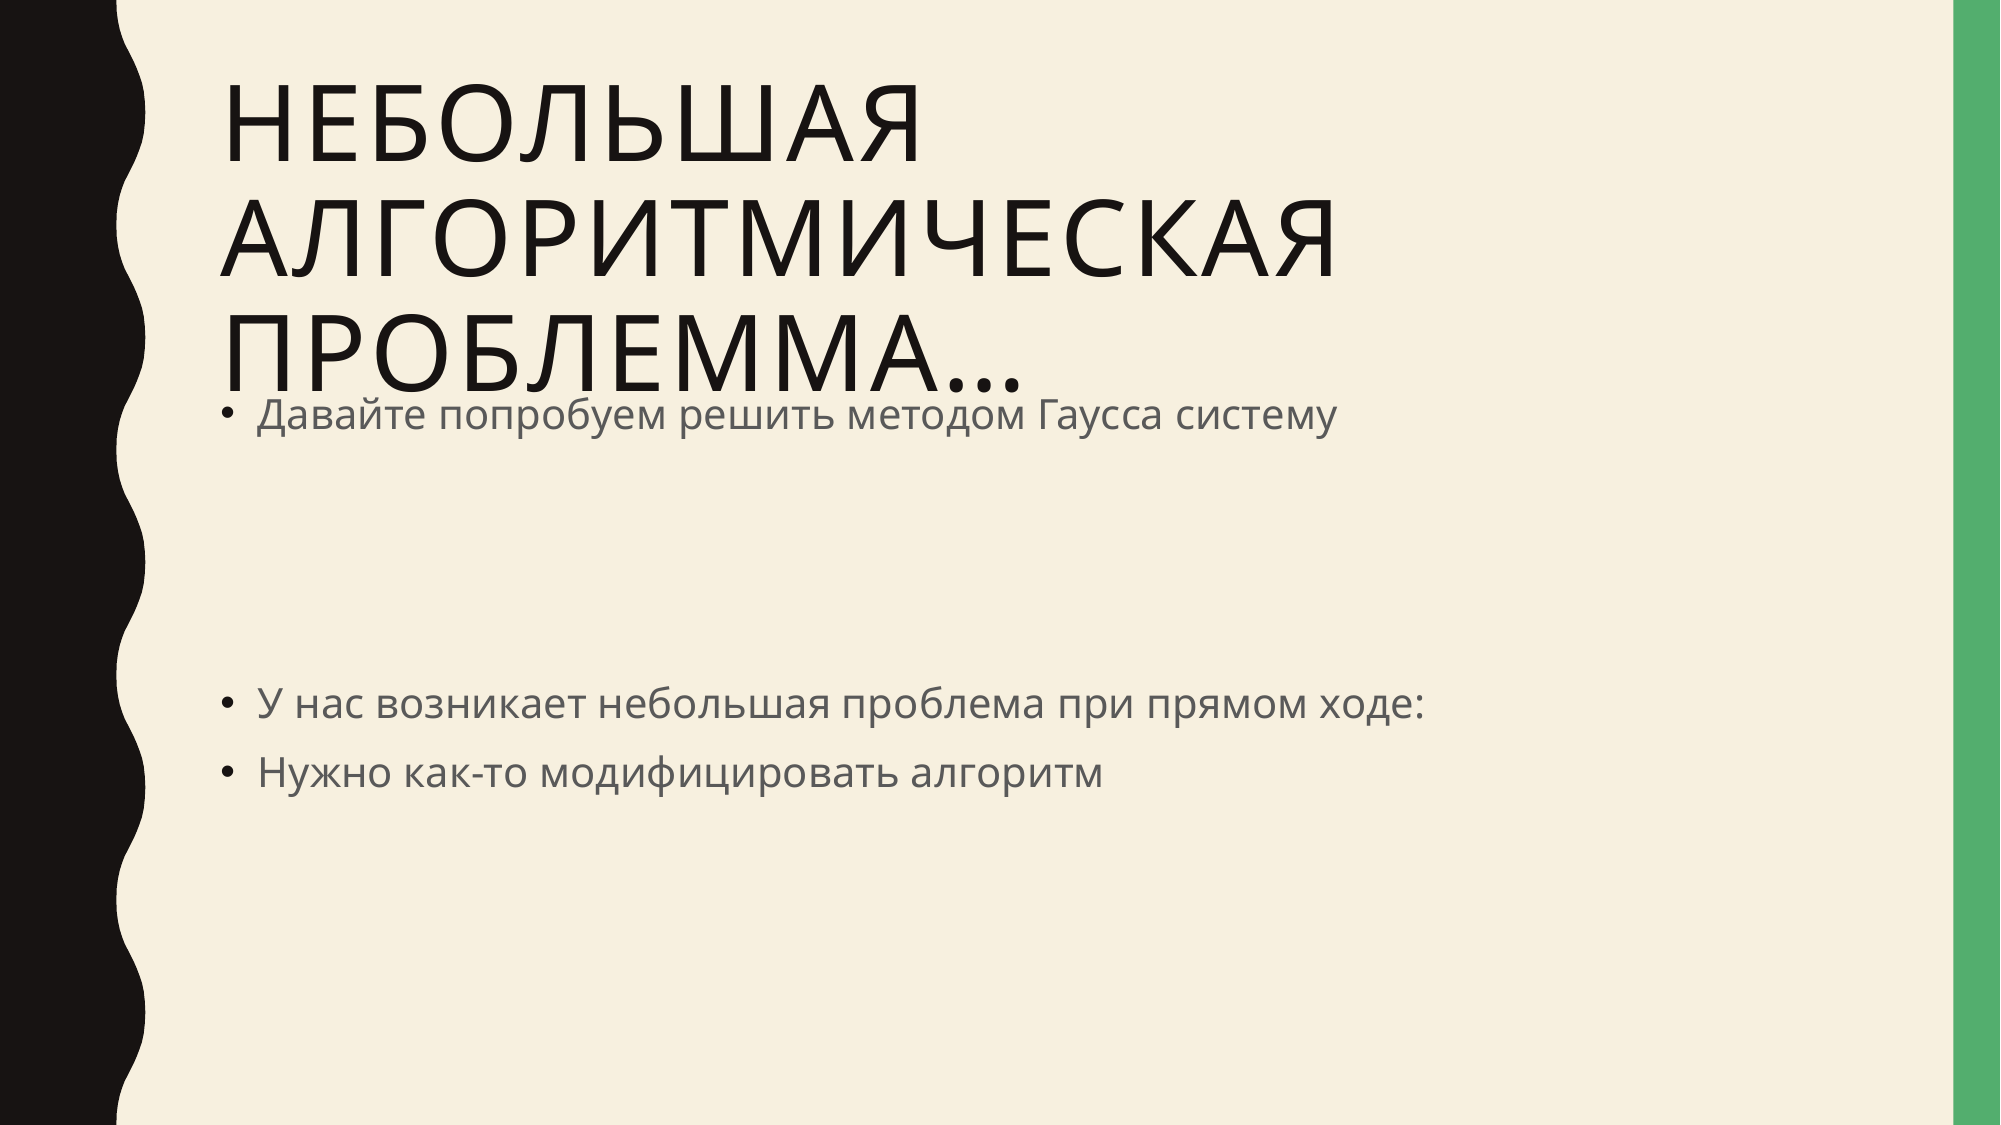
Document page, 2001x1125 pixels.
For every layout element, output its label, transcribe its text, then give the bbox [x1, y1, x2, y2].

title Небольшая алгоритмическая проблемма… [205, 62, 1875, 308]
